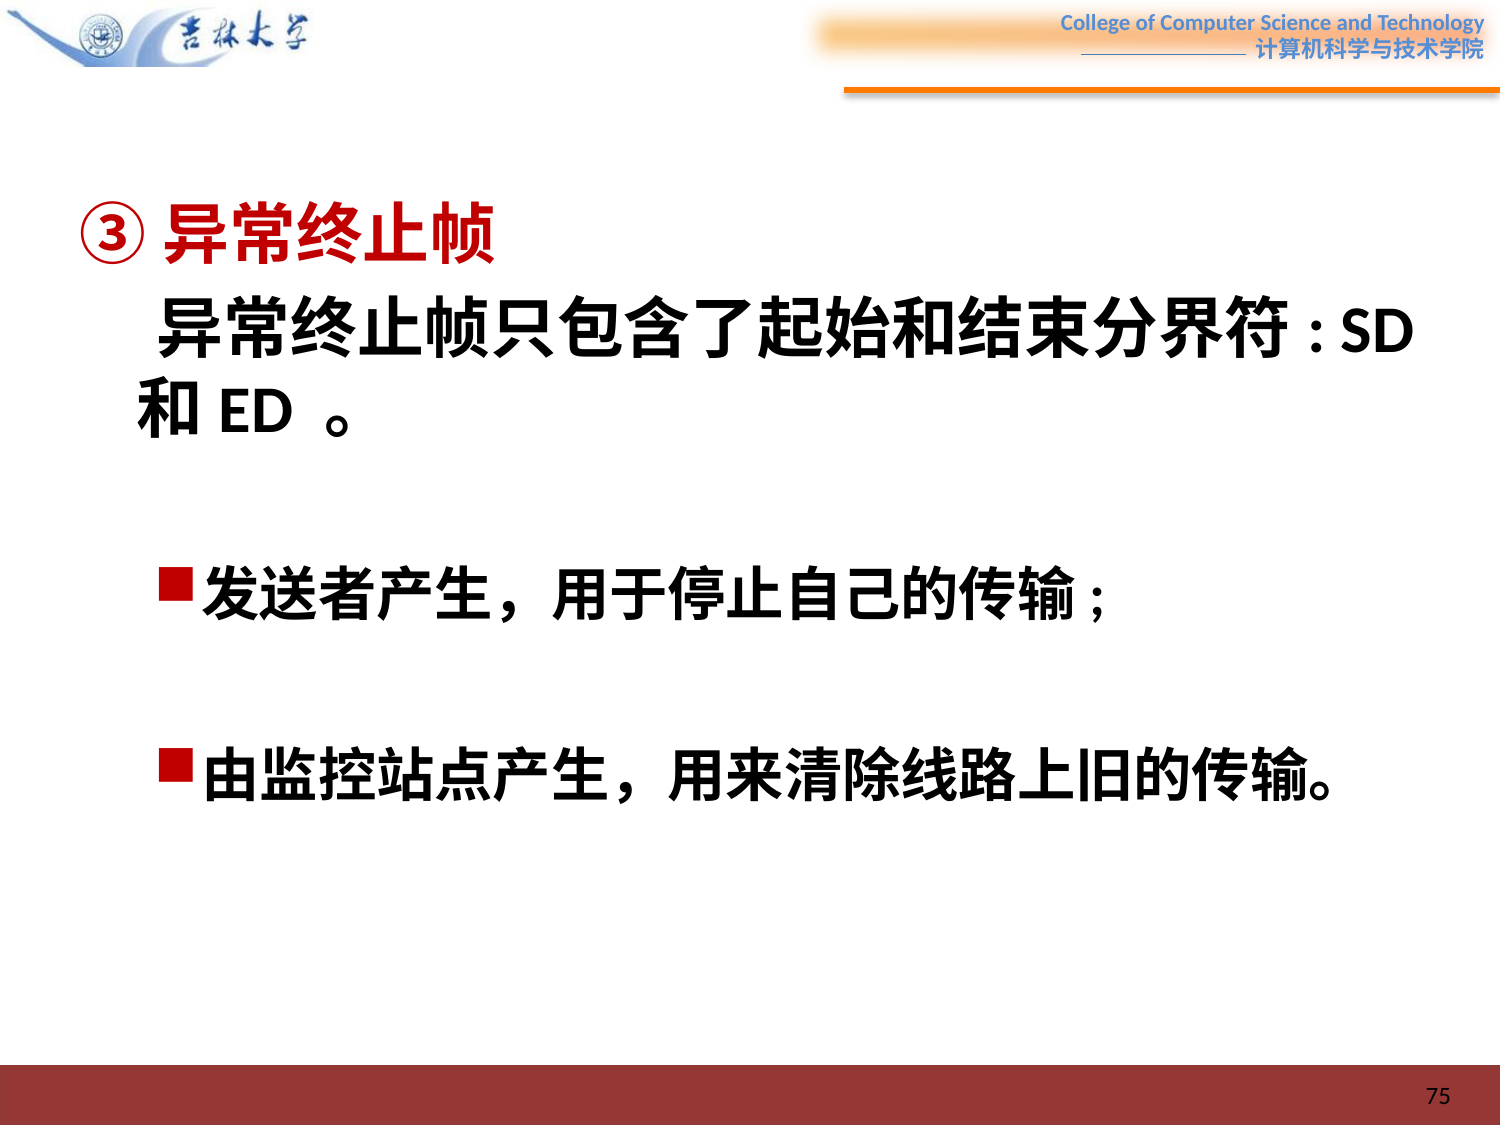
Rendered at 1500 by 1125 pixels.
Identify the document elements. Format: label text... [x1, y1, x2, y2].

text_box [799, 0, 1500, 71]
list ③异常终止帧 异常终止帧只包含了起始和结束分界符: SD 和ED 。 发送者产生，用于停止自己的传输; 由监控站点产生，用来清除线路上旧的传输。 [64, 184, 1436, 956]
text_box 75 [1116, 1065, 1467, 1125]
footer [0, 1063, 1500, 1125]
picture [0, 0, 314, 68]
